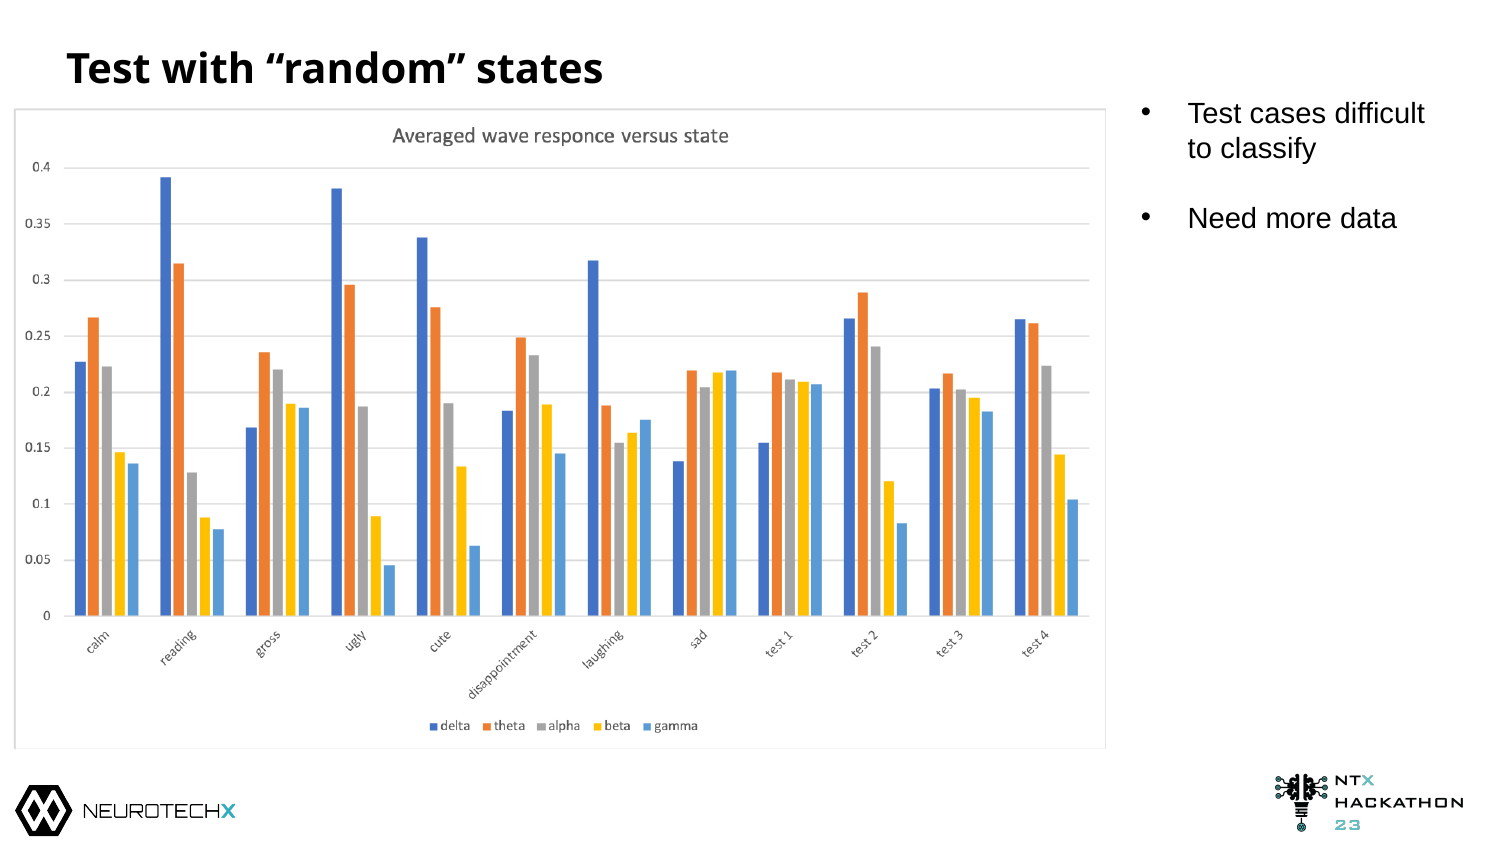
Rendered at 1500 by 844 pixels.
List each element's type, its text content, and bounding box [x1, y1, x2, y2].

picture [1275, 771, 1500, 837]
text_box Test cases difficult to classify Need more data [1126, 86, 1443, 312]
title Test with “random” states [51, 30, 1449, 108]
picture [13, 107, 1106, 749]
picture [13, 785, 239, 837]
